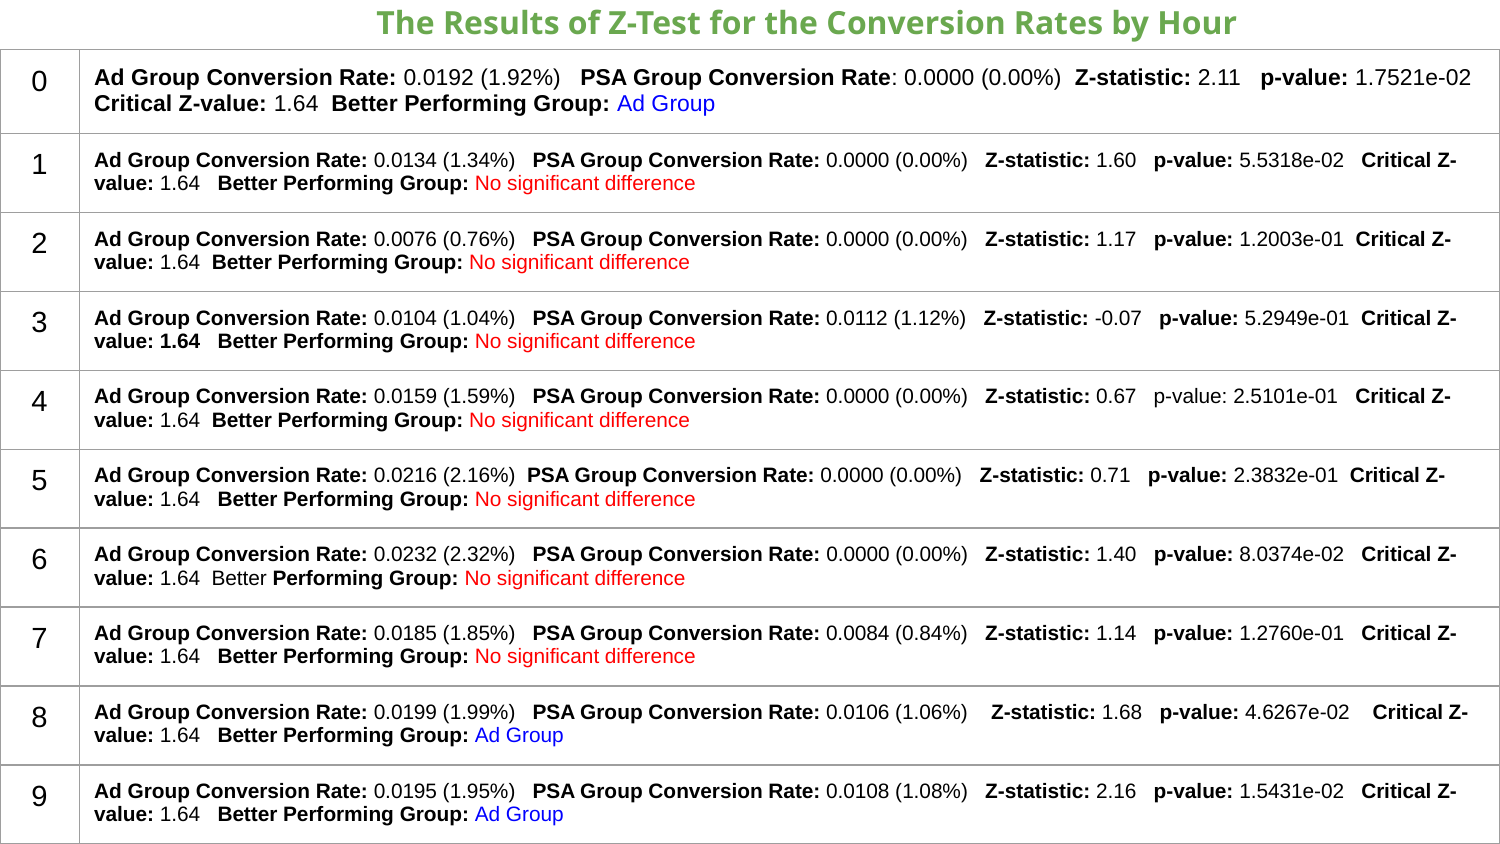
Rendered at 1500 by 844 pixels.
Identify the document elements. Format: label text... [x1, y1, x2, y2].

table_cell Ad Group Conversion Rate: 0.0104 (1.04%) PSA Group Conversion Rate: 0.0112 (1.12%) Z-statistic: -0.07 p-value: 5.2949e-01 Critical Z-value: 1.64 Better Performing Group: No significant difference [80, 292, 1499, 370]
table_cell Ad Group Conversion Rate: 0.0199 (1.99%) PSA Group Conversion Rate: 0.0106 (1.06%) Z-statistic: 1.68 p-value: 4.6267e-02 Critical Z-value: 1.64 Better Performing Group: Ad Group [80, 687, 1499, 764]
table_cell Ad Group Conversion Rate: 0.0159 (1.59%) PSA Group Conversion Rate: 0.0000 (0.00%) Z-statistic: 0.67 p-value: 2.5101e-01 Critical Z-value: 1.64 Better Performing Group: No significant difference [80, 371, 1499, 449]
table_cell 7 [1, 608, 79, 685]
table_cell Ad Group Conversion Rate: 0.0185 (1.85%) PSA Group Conversion Rate: 0.0084 (0.84%) Z-statistic: 1.14 p-value: 1.2760e-01 Critical Z-value: 1.64 Better Performing Group: No significant difference [80, 608, 1499, 685]
title The Results of Z-Test for the Conversion Rates by Hour [237, 0, 1378, 43]
table_cell 3 [1, 292, 79, 370]
table_cell 9 [1, 766, 79, 843]
table_cell 8 [1, 687, 79, 764]
table_cell Ad Group Conversion Rate: 0.0216 (2.16%) PSA Group Conversion Rate: 0.0000 (0.00%) Z-statistic: 0.71 p-value: 2.3832e-01 Critical Z-value: 1.64 Better Performing Group: No significant difference [80, 450, 1499, 527]
table_cell 4 [1, 371, 79, 449]
table_cell Ad Group Conversion Rate: 0.0134 (1.34%) PSA Group Conversion Rate: 0.0000 (0.00%) Z-statistic: 1.60 p-value: 5.5318e-02 Critical Z-value: 1.64 Better Performing Group: No significant difference [80, 134, 1499, 212]
table_header Ad Group Conversion Rate: 0.0192 (1.92%) PSA Group Conversion Rate: 0.0000 (0.00%) Z-statistic: 2.11 p-value: 1.7521e-02 Critical Z-value: 1.64 Better Performing Group: Ad Group [80, 50, 1499, 133]
table_header 0 [1, 50, 79, 133]
table_cell Ad Group Conversion Rate: 0.0232 (2.32%) PSA Group Conversion Rate: 0.0000 (0.00%) Z-statistic: 1.40 p-value: 8.0374e-02 Critical Z-value: 1.64 Better Performing Group: No significant difference [80, 529, 1499, 606]
table_cell 1 [1, 134, 79, 212]
table_cell 2 [1, 213, 79, 291]
table_cell Ad Group Conversion Rate: 0.0195 (1.95%) PSA Group Conversion Rate: 0.0108 (1.08%) Z-statistic: 2.16 p-value: 1.5431e-02 Critical Z-value: 1.64 Better Performing Group: Ad Group [80, 766, 1499, 843]
table_cell 6 [1, 529, 79, 606]
table_cell 5 [1, 450, 79, 527]
table_cell Ad Group Conversion Rate: 0.0076 (0.76%) PSA Group Conversion Rate: 0.0000 (0.00%) Z-statistic: 1.17 p-value: 1.2003e-01 Critical Z-value: 1.64 Better Performing Group: No significant difference [80, 213, 1499, 291]
